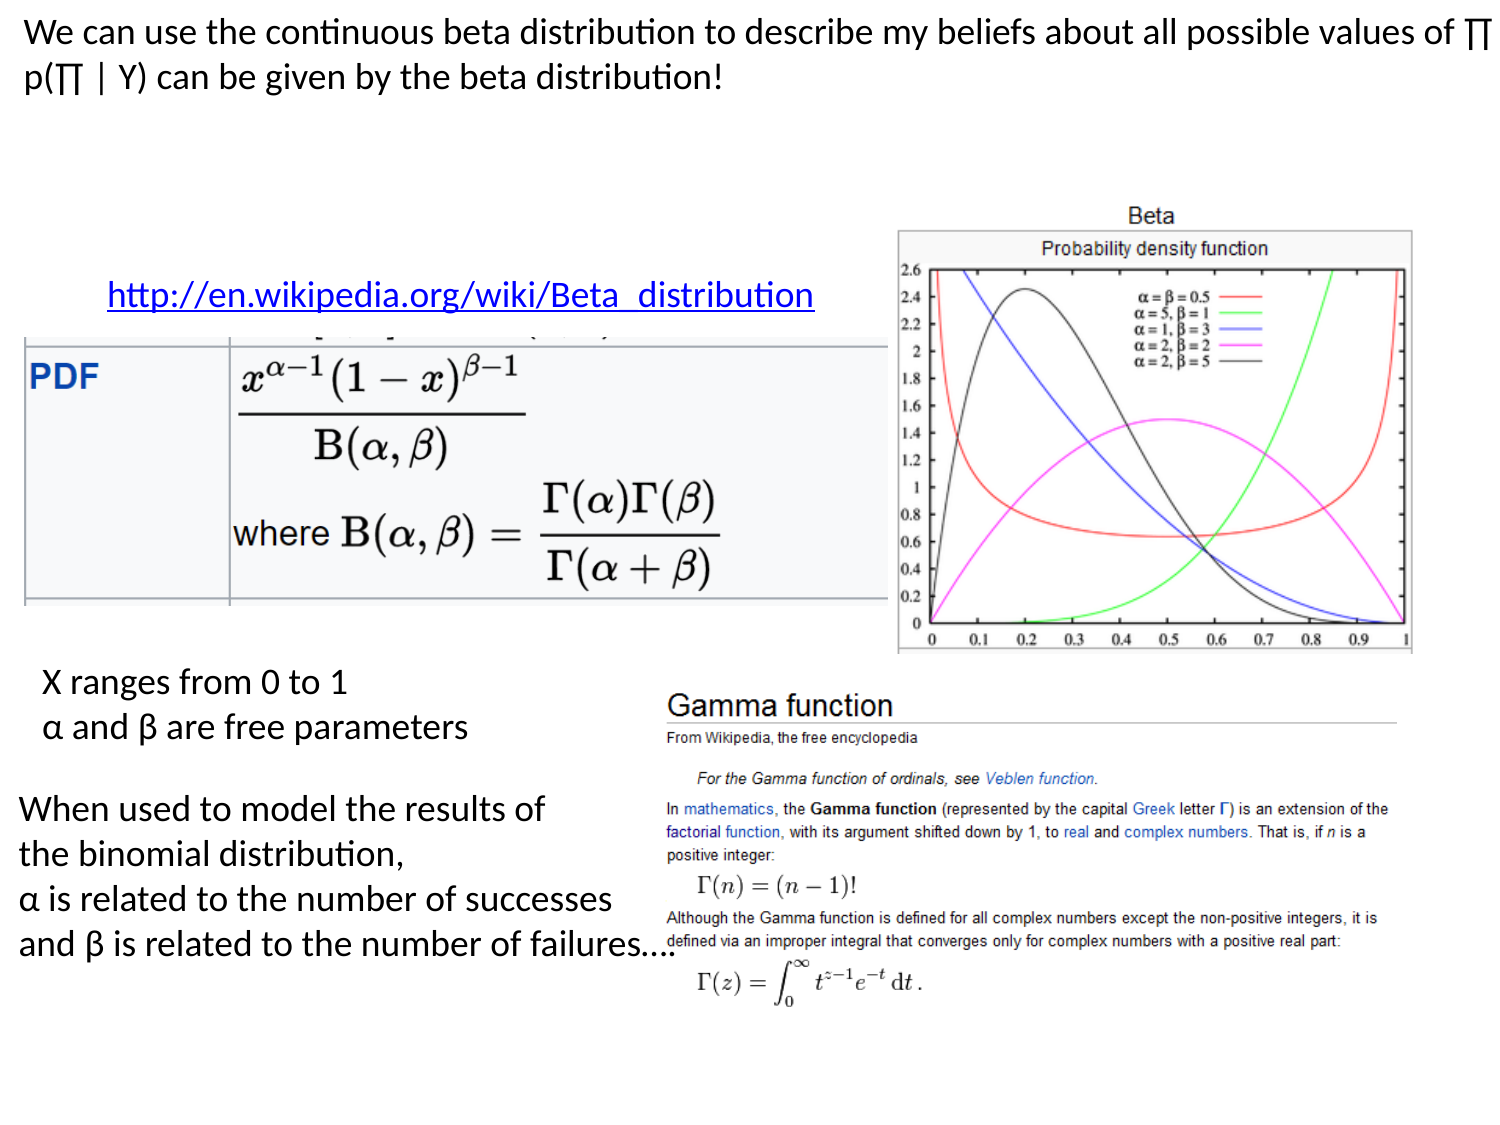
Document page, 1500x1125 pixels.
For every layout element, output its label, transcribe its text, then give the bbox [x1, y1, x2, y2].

text_box When used to model the results of the binomial distribution, α is related to the number of successes and β is related to the number of failures…. [3, 776, 657, 972]
picture [662, 674, 1397, 1013]
text_box X ranges from 0 to 1 α and β are free parameters [27, 649, 484, 800]
text_box We can use the continuous beta distribution to describe my beliefs about all possible values of ∏ p(∏ | Y) can be given by the beta distribution! [8, 0, 1500, 105]
text_box http://en.wikipedia.org/wiki/Beta_distribution [92, 262, 831, 323]
picture [23, 199, 1427, 654]
